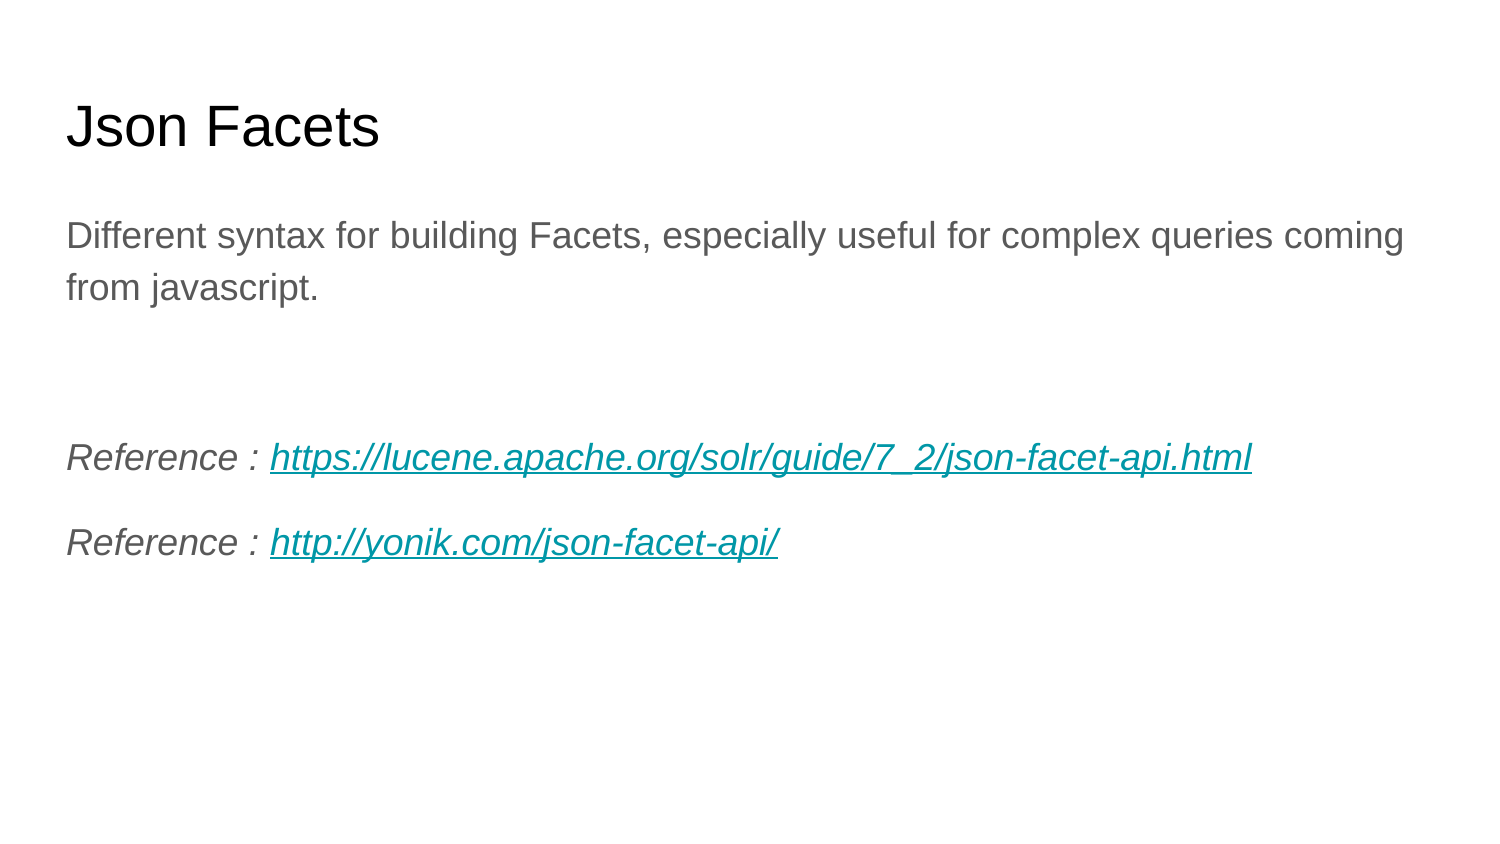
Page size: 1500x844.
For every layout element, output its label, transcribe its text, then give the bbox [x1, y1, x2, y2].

list Different syntax for building Facets, especially useful for complex queries coming from javascript. Reference : https://lucene.apache.org/solr/guide/7_2/json-facet-api.html Reference : http://yonik.com/json-facet-api/ [51, 189, 1449, 750]
title Json Facets [51, 72, 1449, 167]
